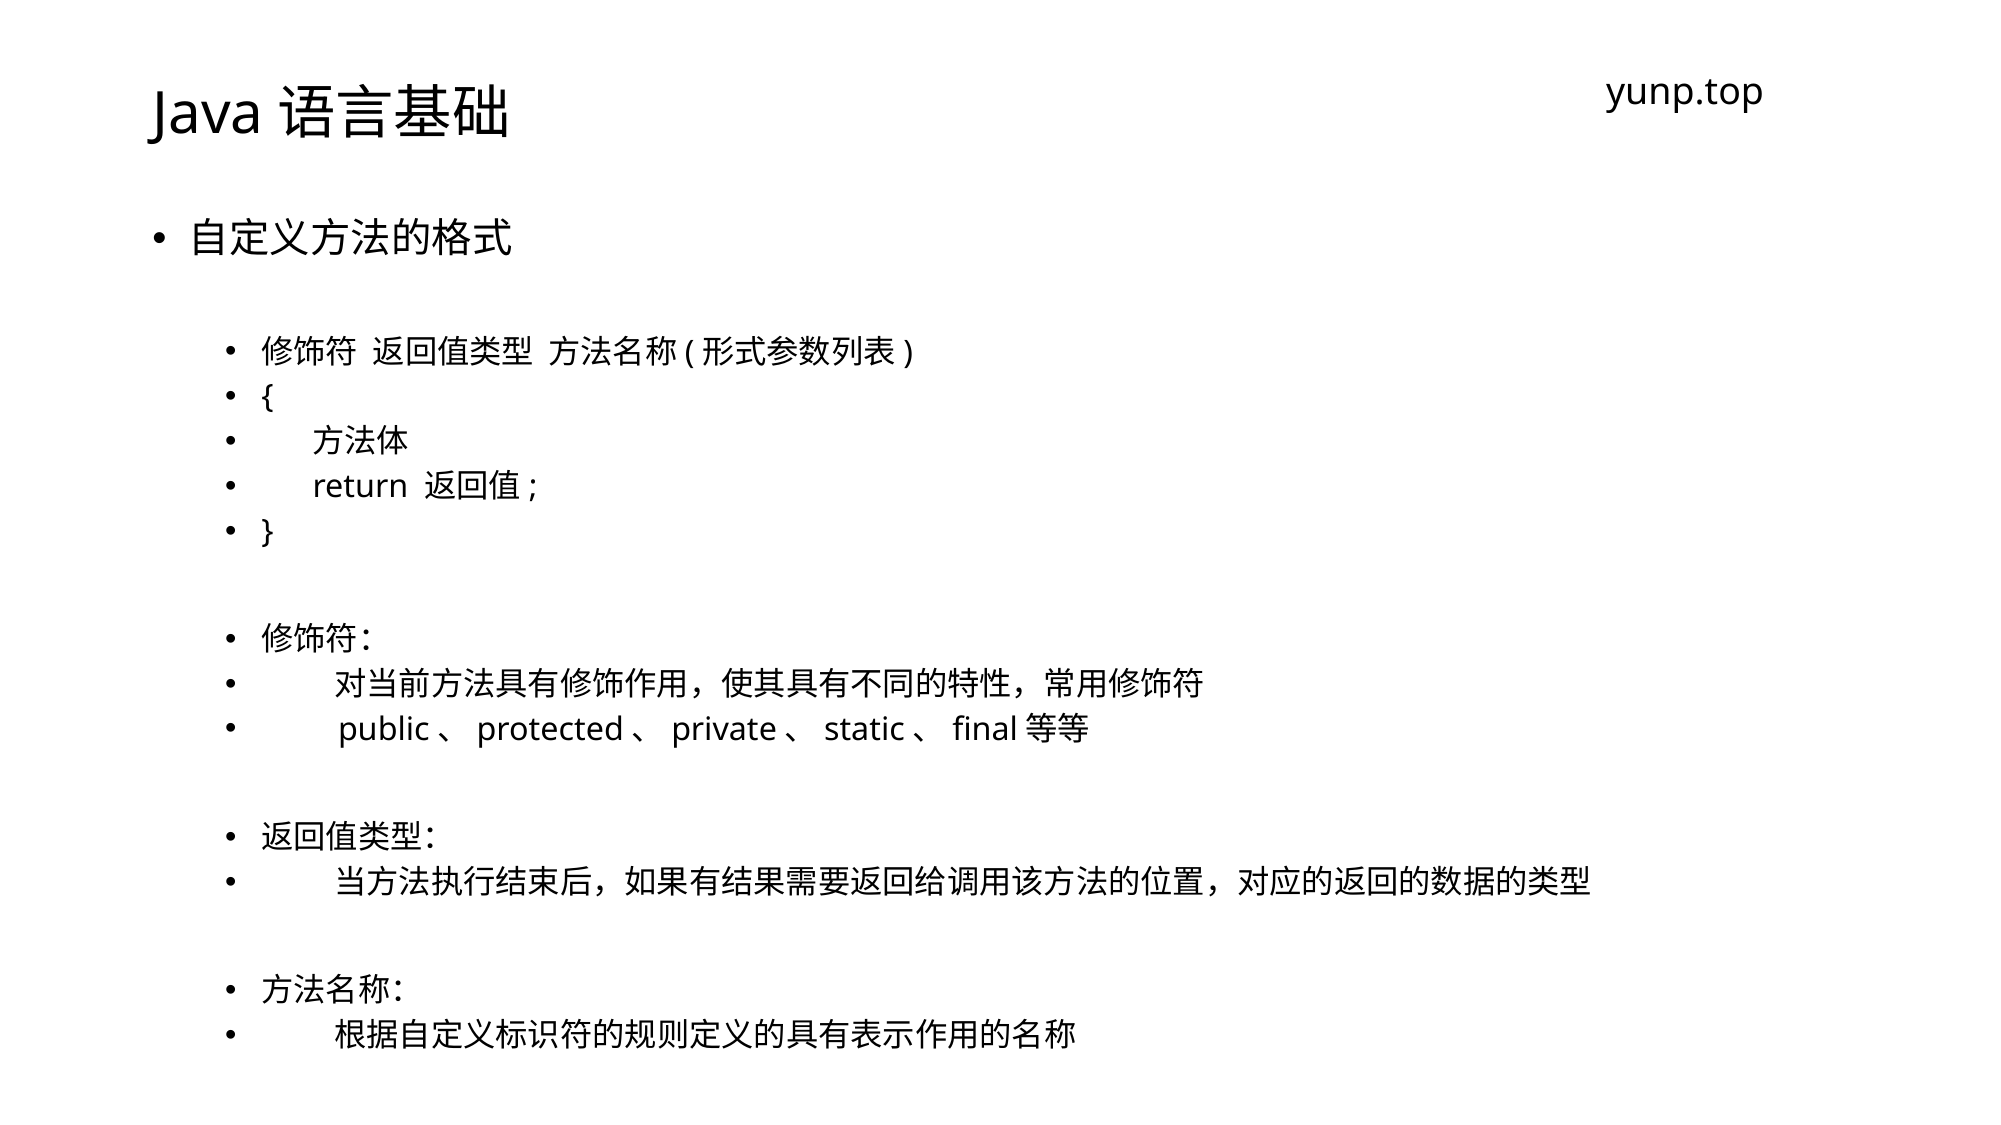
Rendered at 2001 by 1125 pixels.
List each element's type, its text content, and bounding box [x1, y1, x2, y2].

list 自定义方法的格式 修饰符 返回值类型 方法名称(形式参数列表) { 方法体 return 返回值; } 修饰符： 对当前方法具有修饰作用，使其具有不同的特性，常用修饰符 public、protected、private、static、final等等 返回值类型： 当方法执行结束后，如果有结果需要返回给调用该方法的位置，对应的返回的数据的类型 方法名称： 根据自定义标识符的规则定义的具有表示作用的名称 [137, 210, 1863, 1066]
title Java语言基础 [137, 59, 1592, 171]
text_box yunp.top [1591, 59, 1844, 120]
